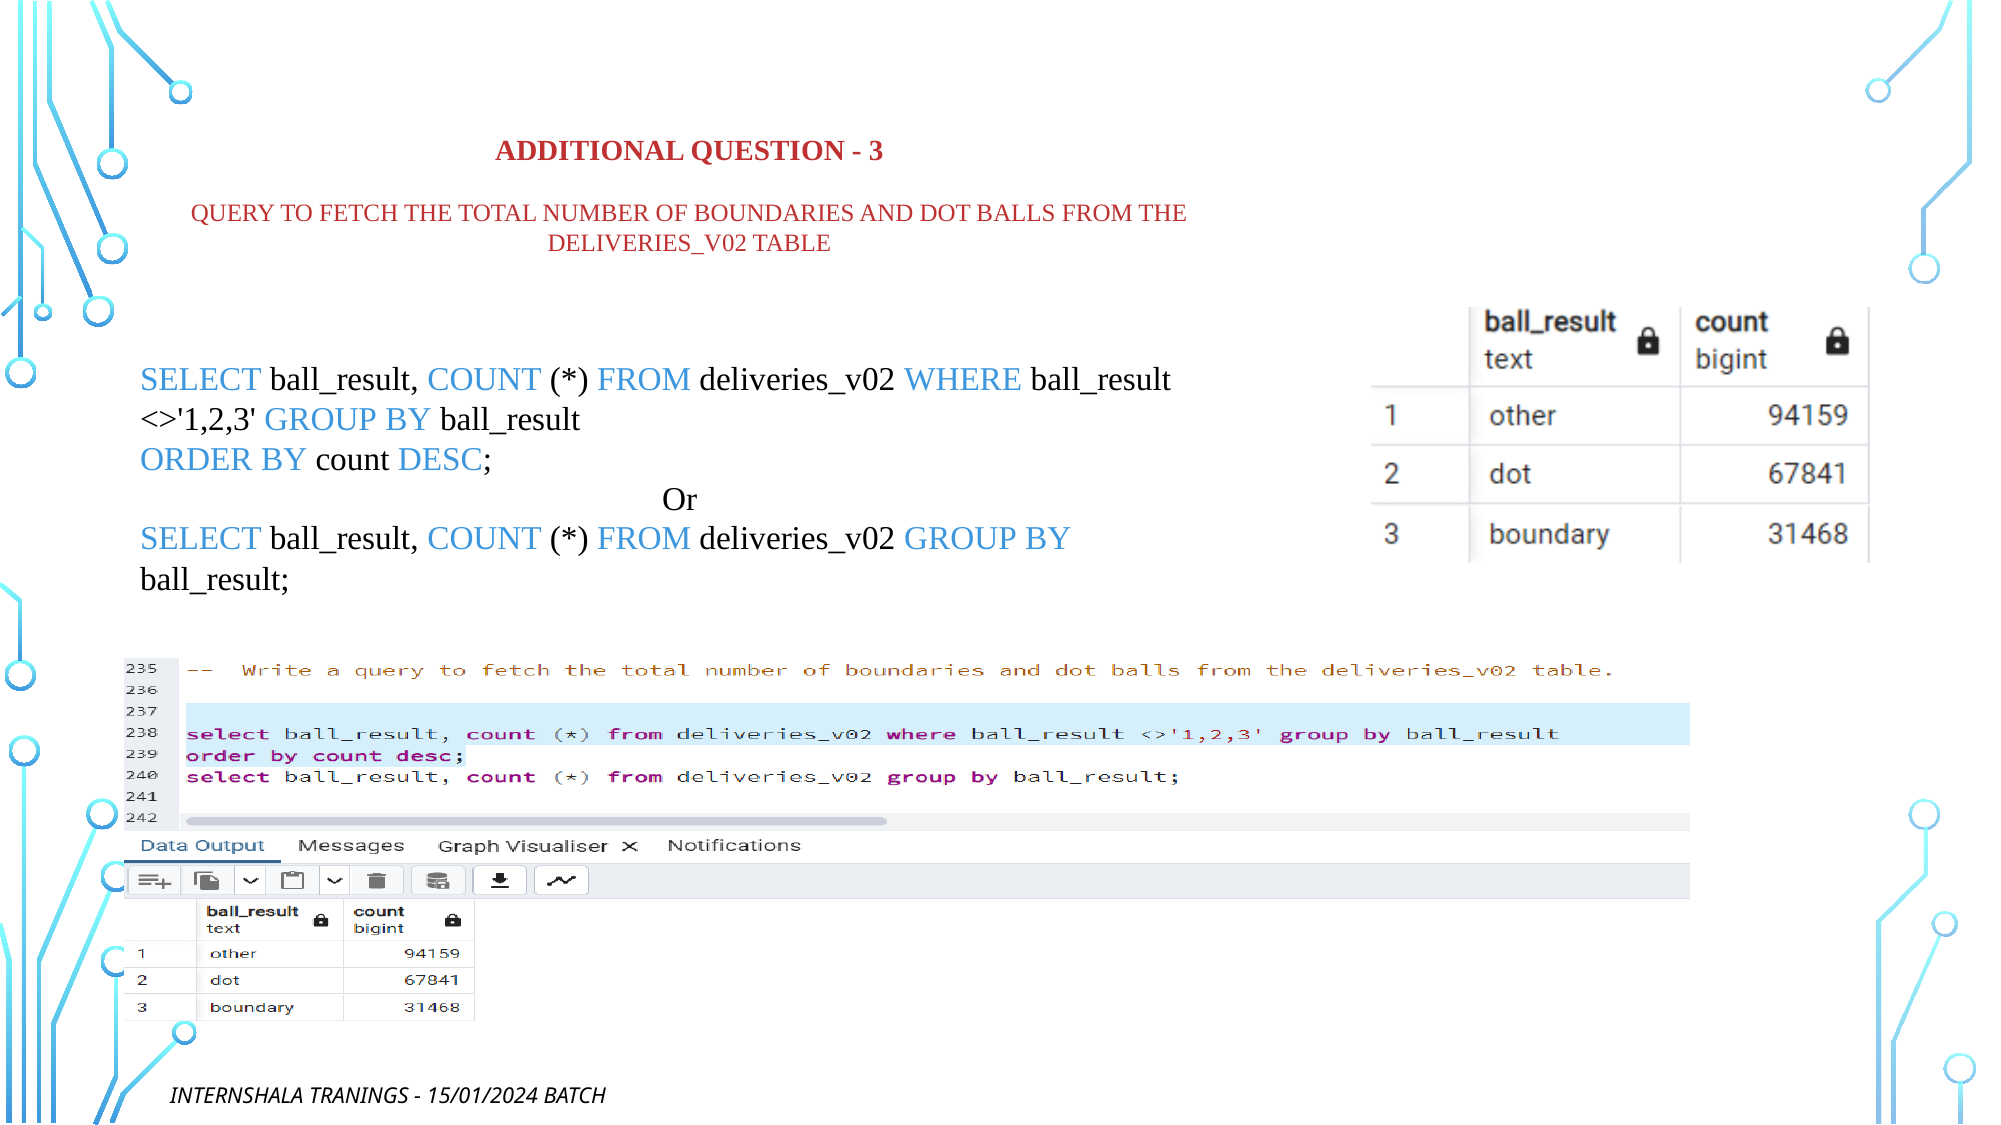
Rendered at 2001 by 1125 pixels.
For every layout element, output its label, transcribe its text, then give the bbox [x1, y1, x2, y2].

footer Internshala Tranings - 15/01/2024 Batch [155, 1065, 1179, 1125]
title Additional Question - 3 query to fetch the total number of boundaries and dot balls from the deliveries_v02 table [113, 114, 1266, 264]
list SELECT ball_result, COUNT (*) FROM deliveries_v02 WHERE ball_result <>'1,2,3' GROUP BY ball_result ORDER BY count DESC; Or SELECT ball_result, COUNT (*) FROM deliveries_v02 GROUP BY ball_result; [124, 349, 1235, 648]
picture [1371, 306, 1870, 563]
picture [124, 657, 1690, 1021]
